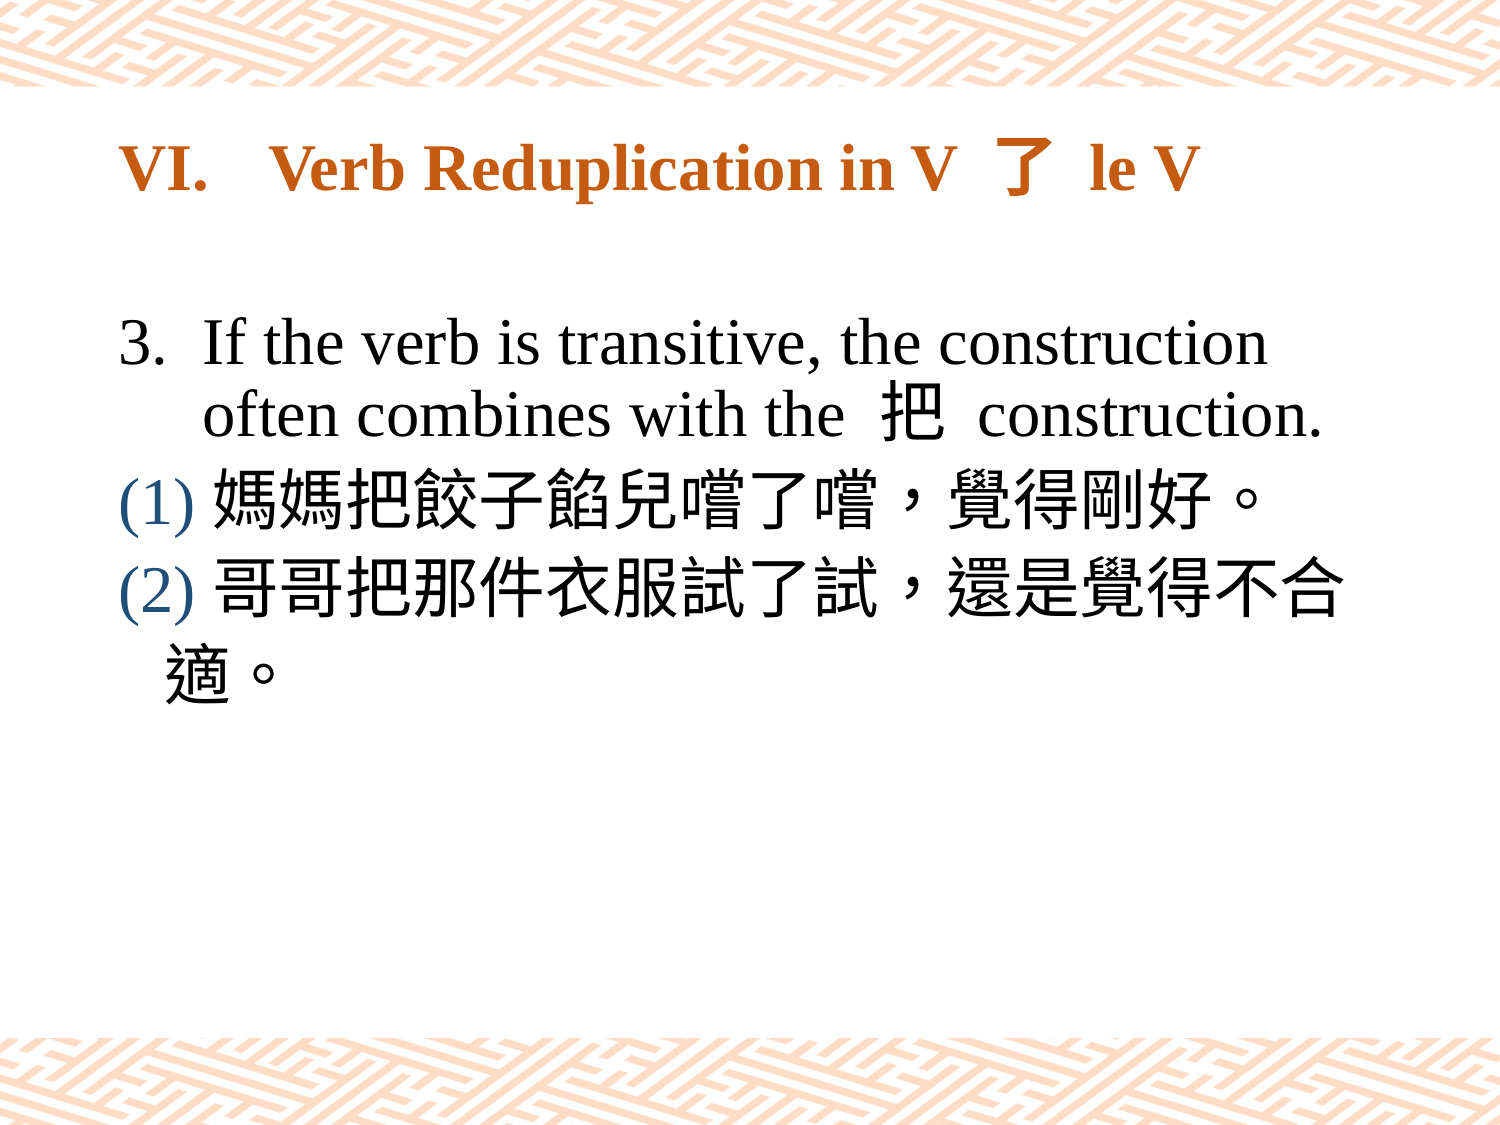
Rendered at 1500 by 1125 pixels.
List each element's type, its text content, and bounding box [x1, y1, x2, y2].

title VI. Verb Reduplication in V 了 le V [103, 59, 1397, 278]
picture [0, 0, 1500, 1125]
list If the verb is transitive, the construction often combines with the 把 construction. (1)媽媽把餃子餡兒嚐了嚐，覺得剛好。 (2)哥哥把那件衣服試了試，還是覺得不合 適。 [103, 299, 1397, 1014]
